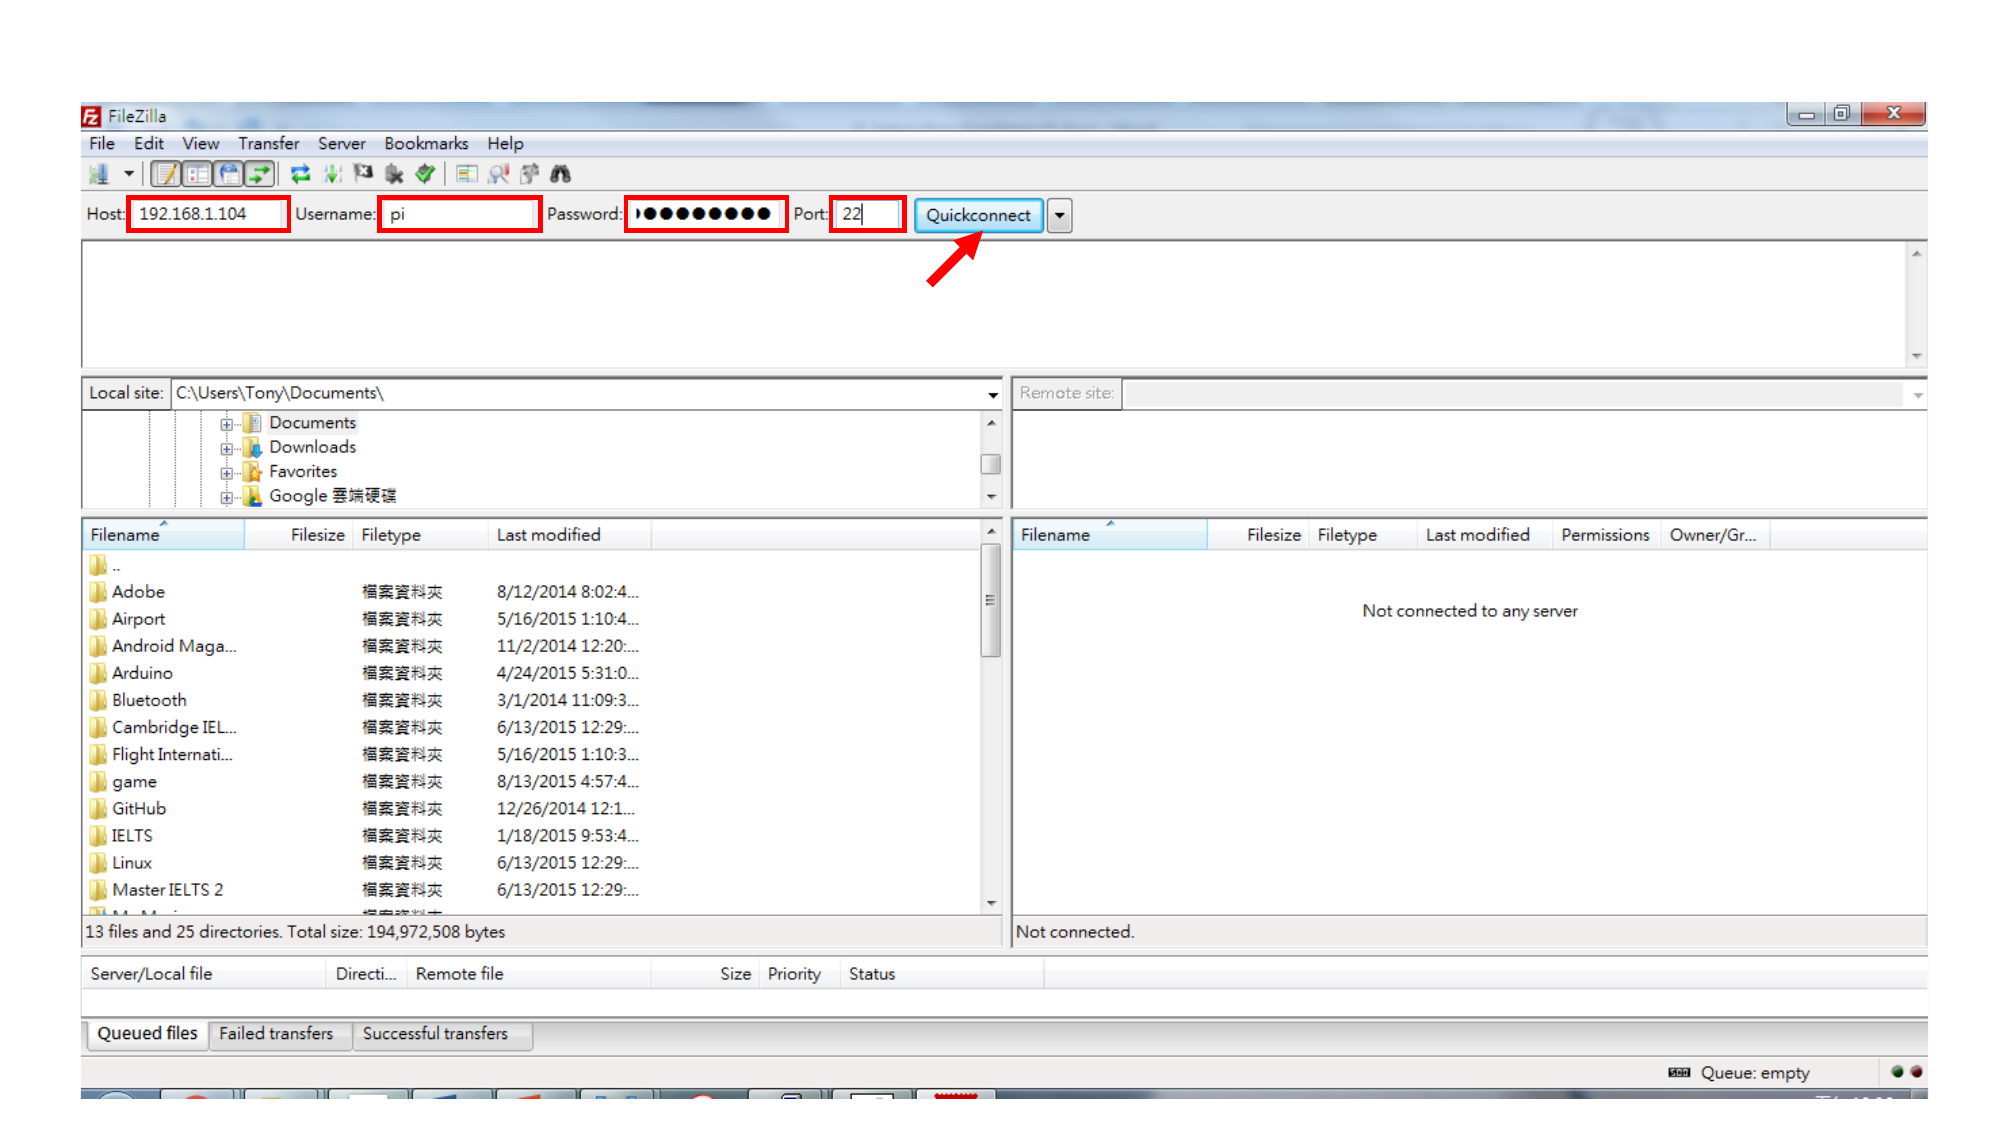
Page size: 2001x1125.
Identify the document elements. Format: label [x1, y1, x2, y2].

picture [80, 102, 1929, 1099]
text_box [929, 230, 984, 285]
